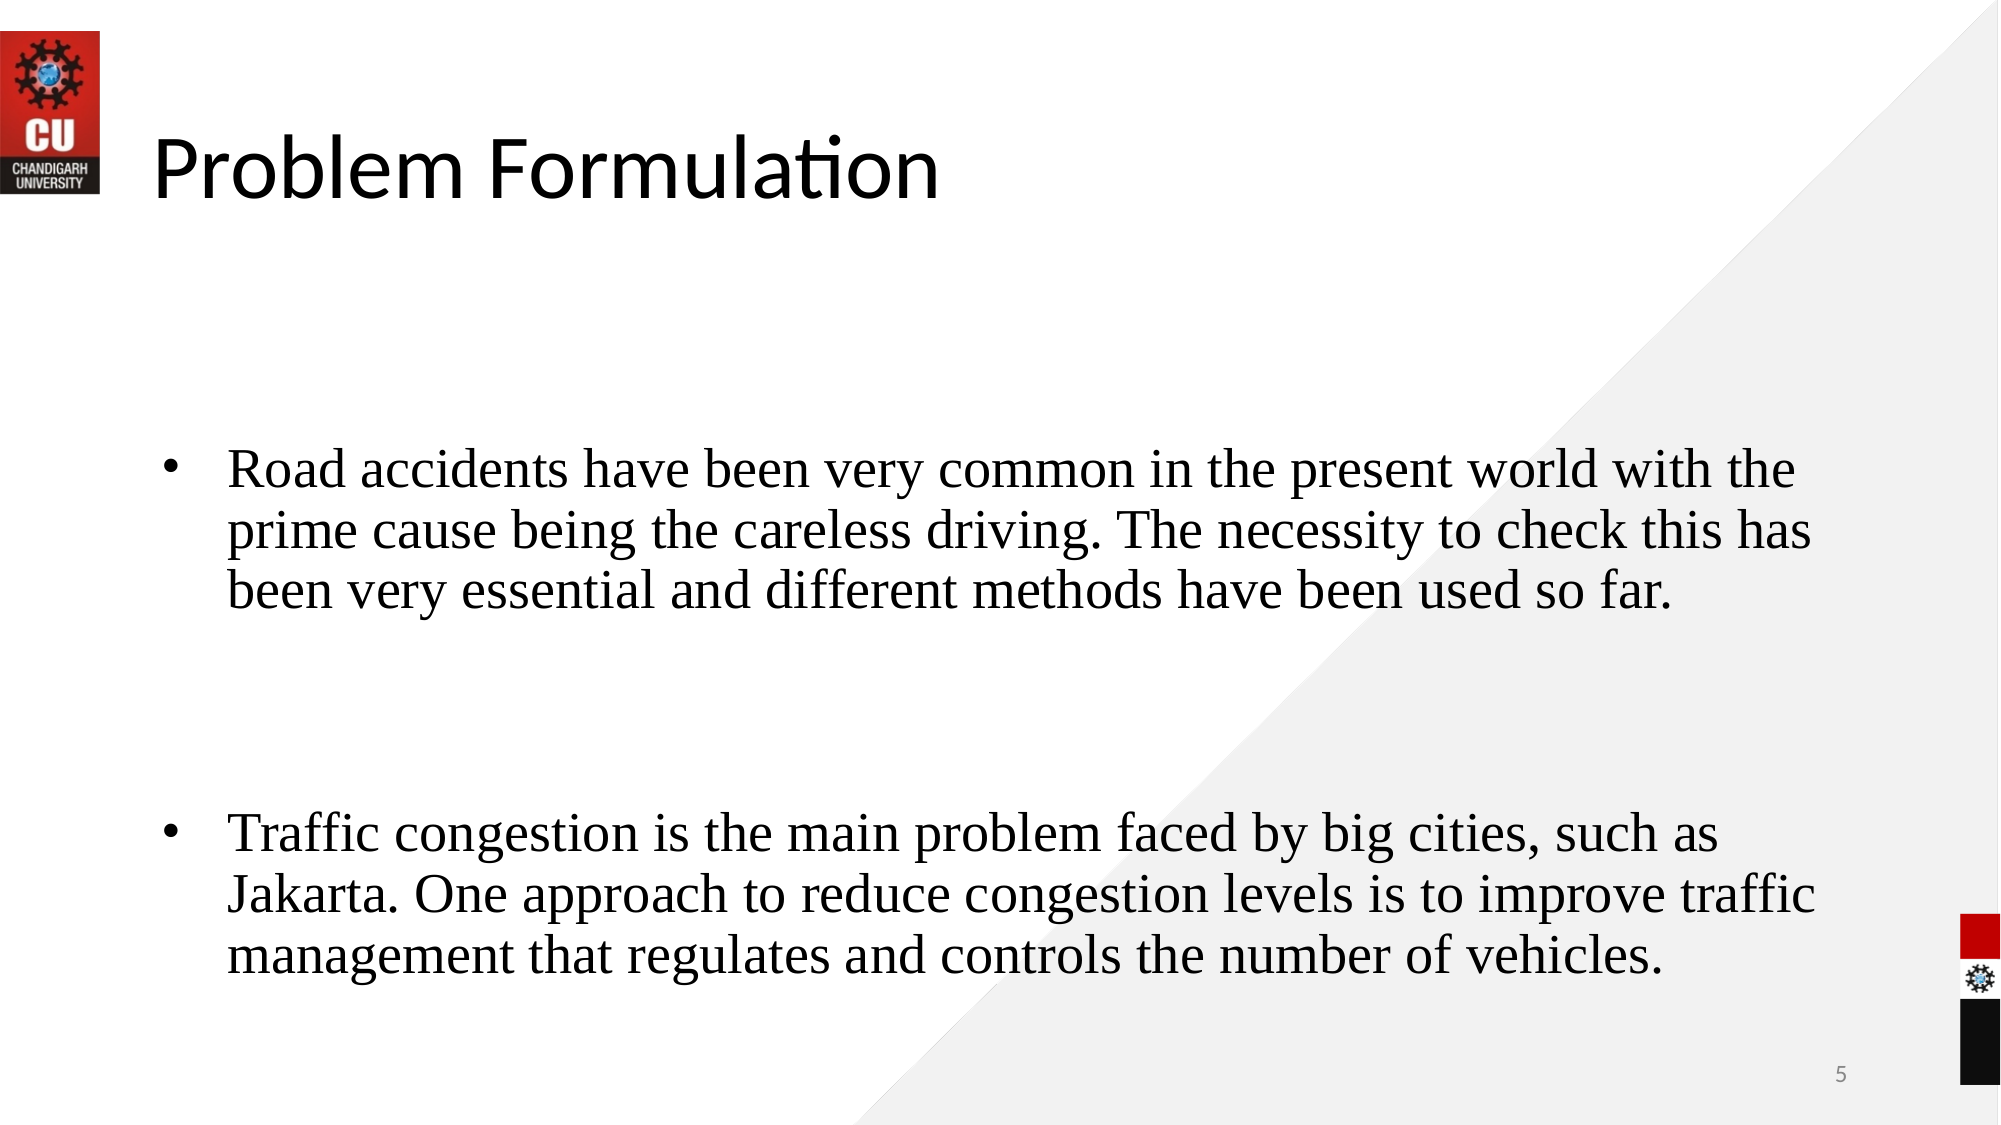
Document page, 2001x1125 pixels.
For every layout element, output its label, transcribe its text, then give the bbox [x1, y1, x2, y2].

title Problem Formulation [137, 59, 1863, 278]
slide_number 5 [1412, 1042, 1863, 1103]
picture [0, 0, 2001, 1125]
list Road accidents have been very common in the present world with the prime cause being the careless driving. The necessity to check this has been very essential and different methods have been used so far. Traffic congestion is the main problem faced by big cities, such as Jakarta. One approach to reduce congestion levels is to improve traffic management that regulates and controls the number of vehicles. [137, 361, 1863, 1103]
